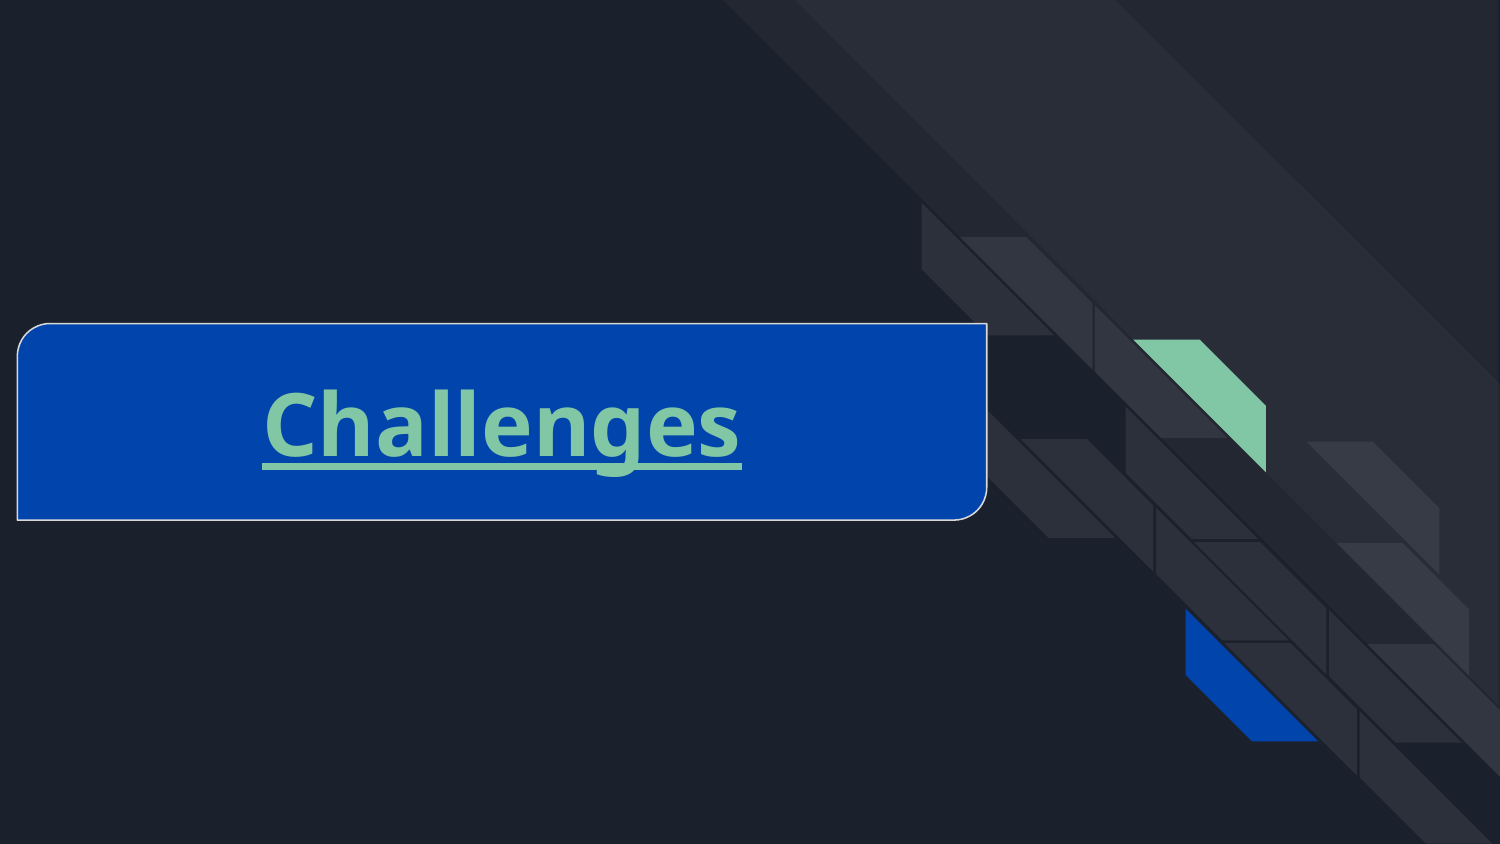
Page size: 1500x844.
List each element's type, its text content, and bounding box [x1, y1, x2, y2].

text_box Challenges [17, 323, 987, 521]
